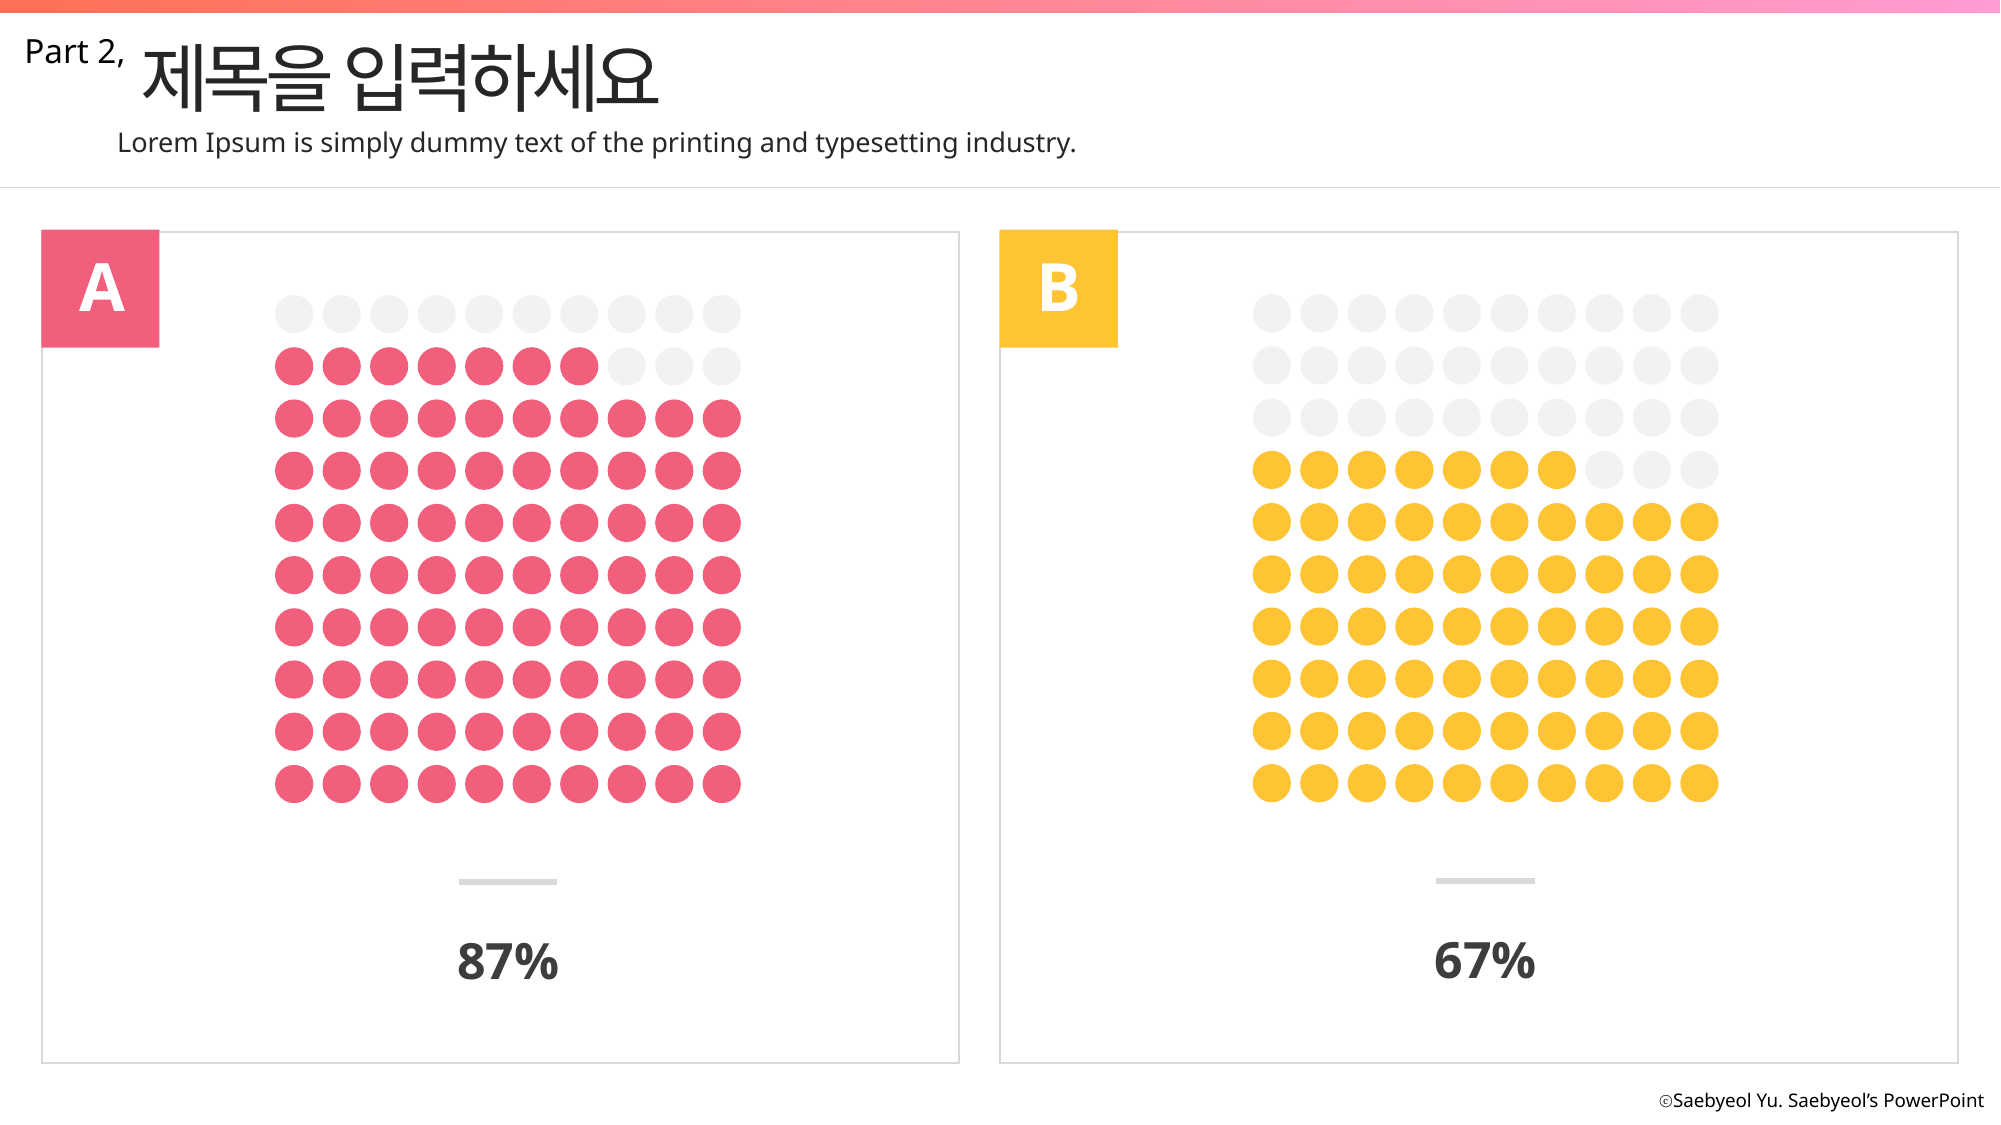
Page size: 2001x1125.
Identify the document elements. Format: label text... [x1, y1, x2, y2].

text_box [999, 229, 1959, 1064]
text_box [71, 0, 2000, 13]
text_box Part 2, [9, 22, 149, 78]
text_box Lorem Ipsum is simply dummy text of the printing and typesetting industry. [102, 118, 1091, 166]
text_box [41, 229, 959, 1064]
text_box 제목을 입력하세요 [125, 23, 678, 118]
